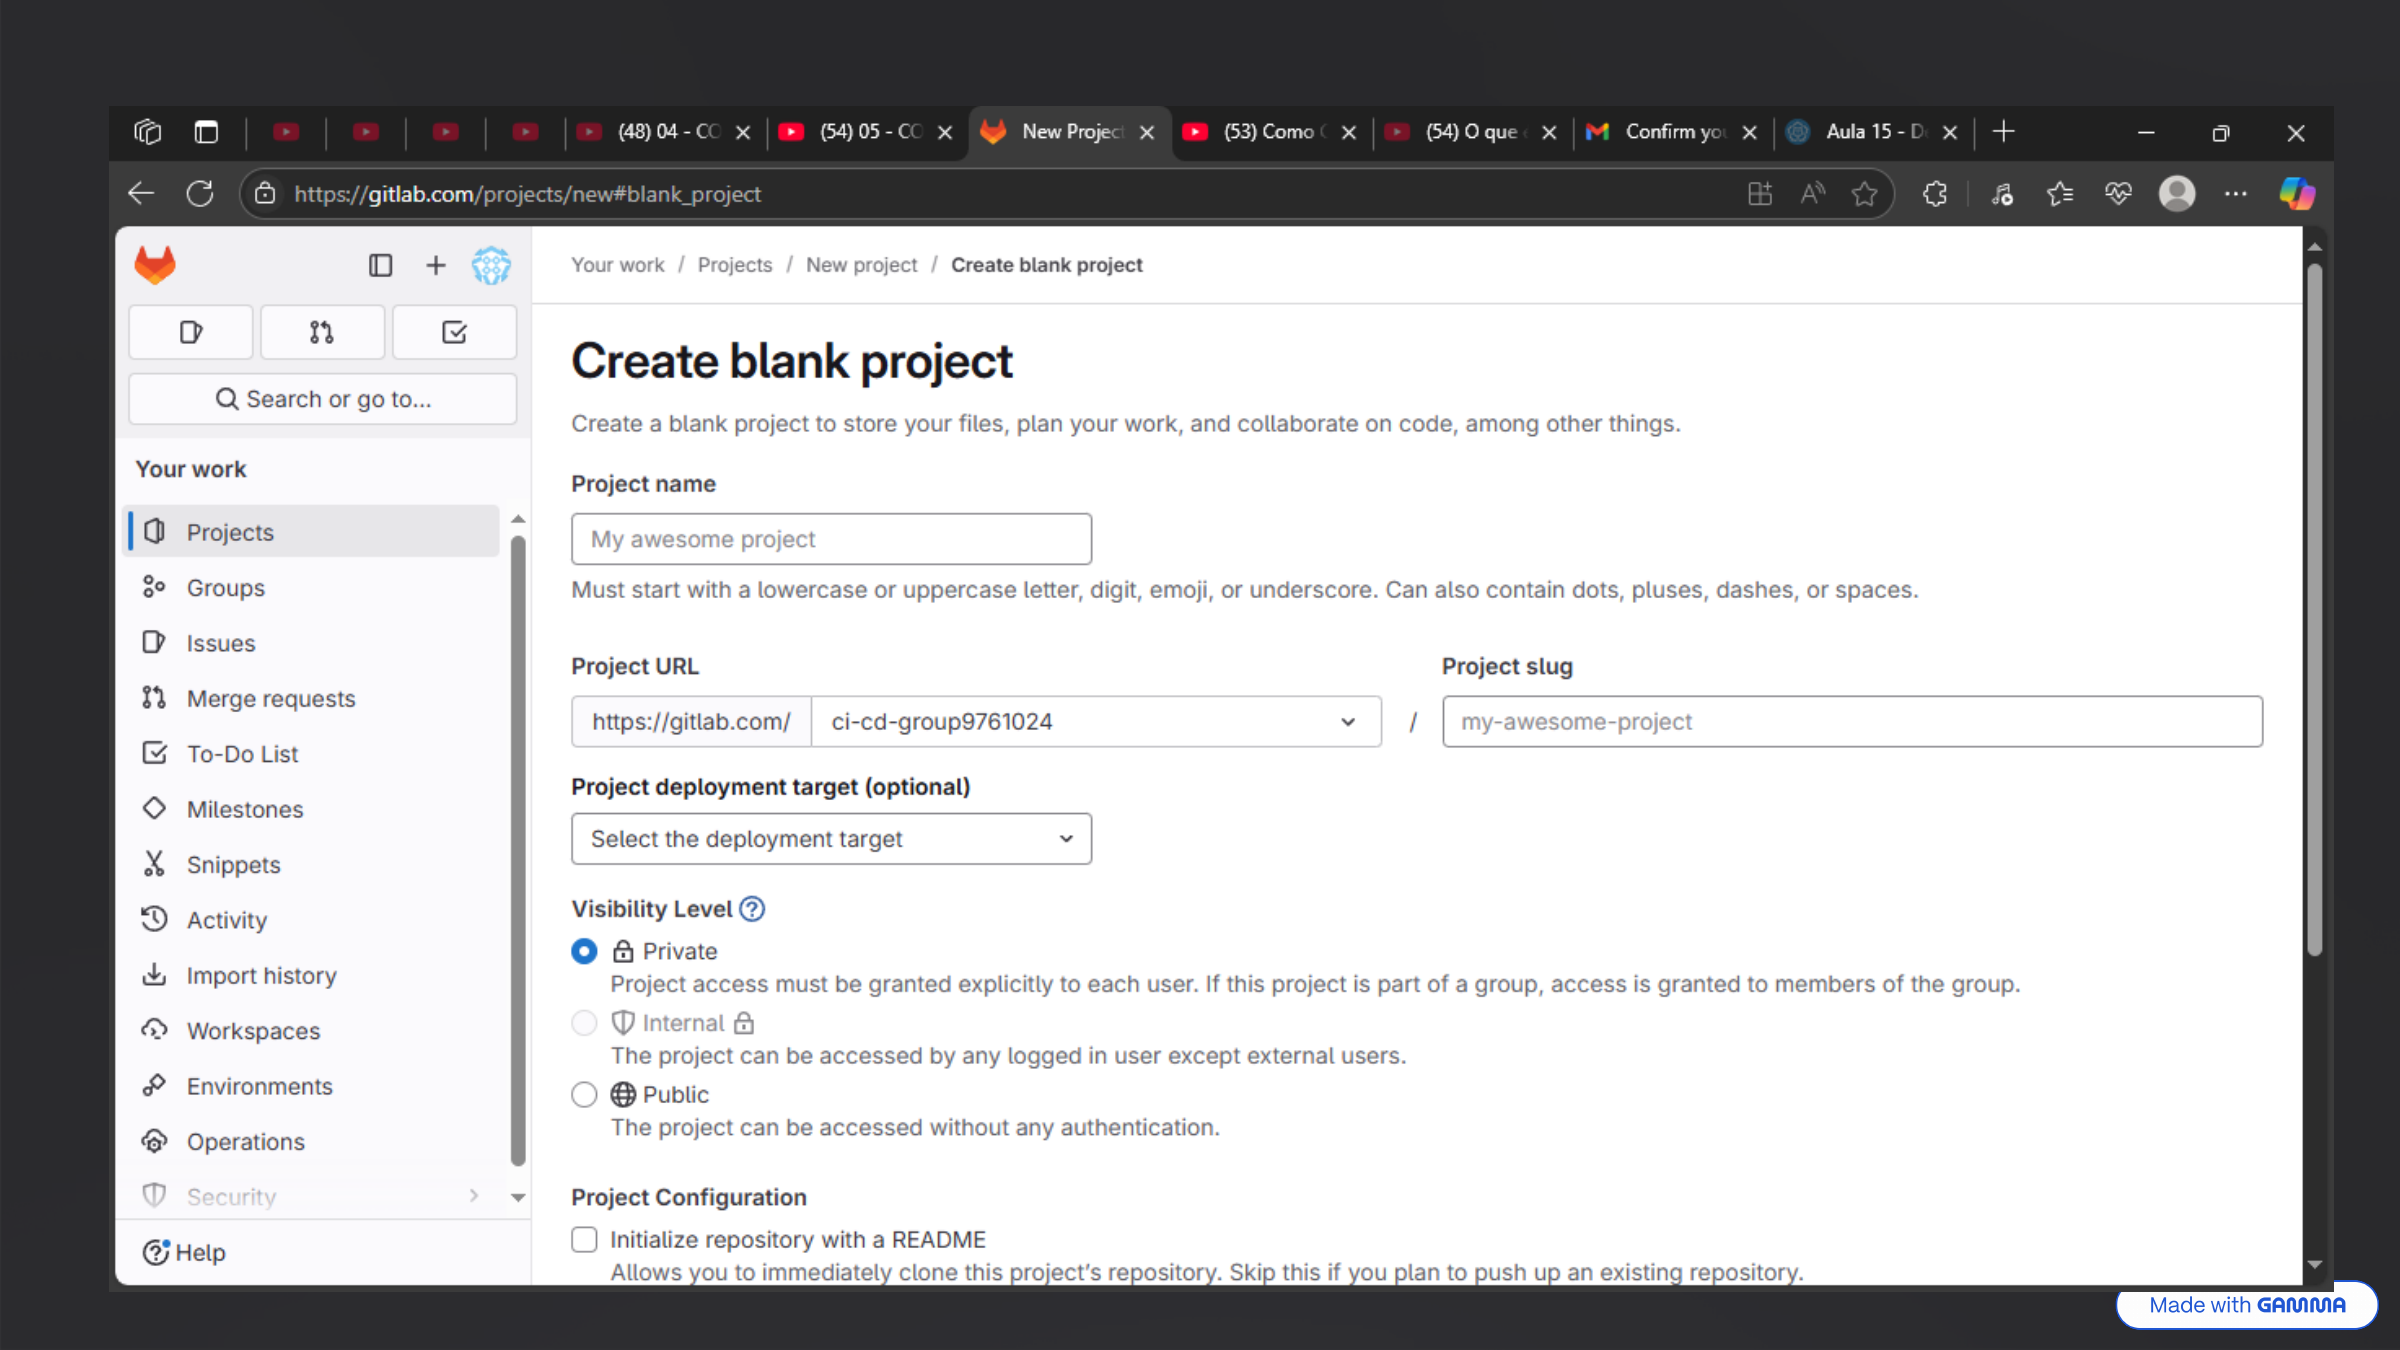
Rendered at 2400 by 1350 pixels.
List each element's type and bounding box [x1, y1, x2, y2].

picture [109, 106, 2389, 1339]
